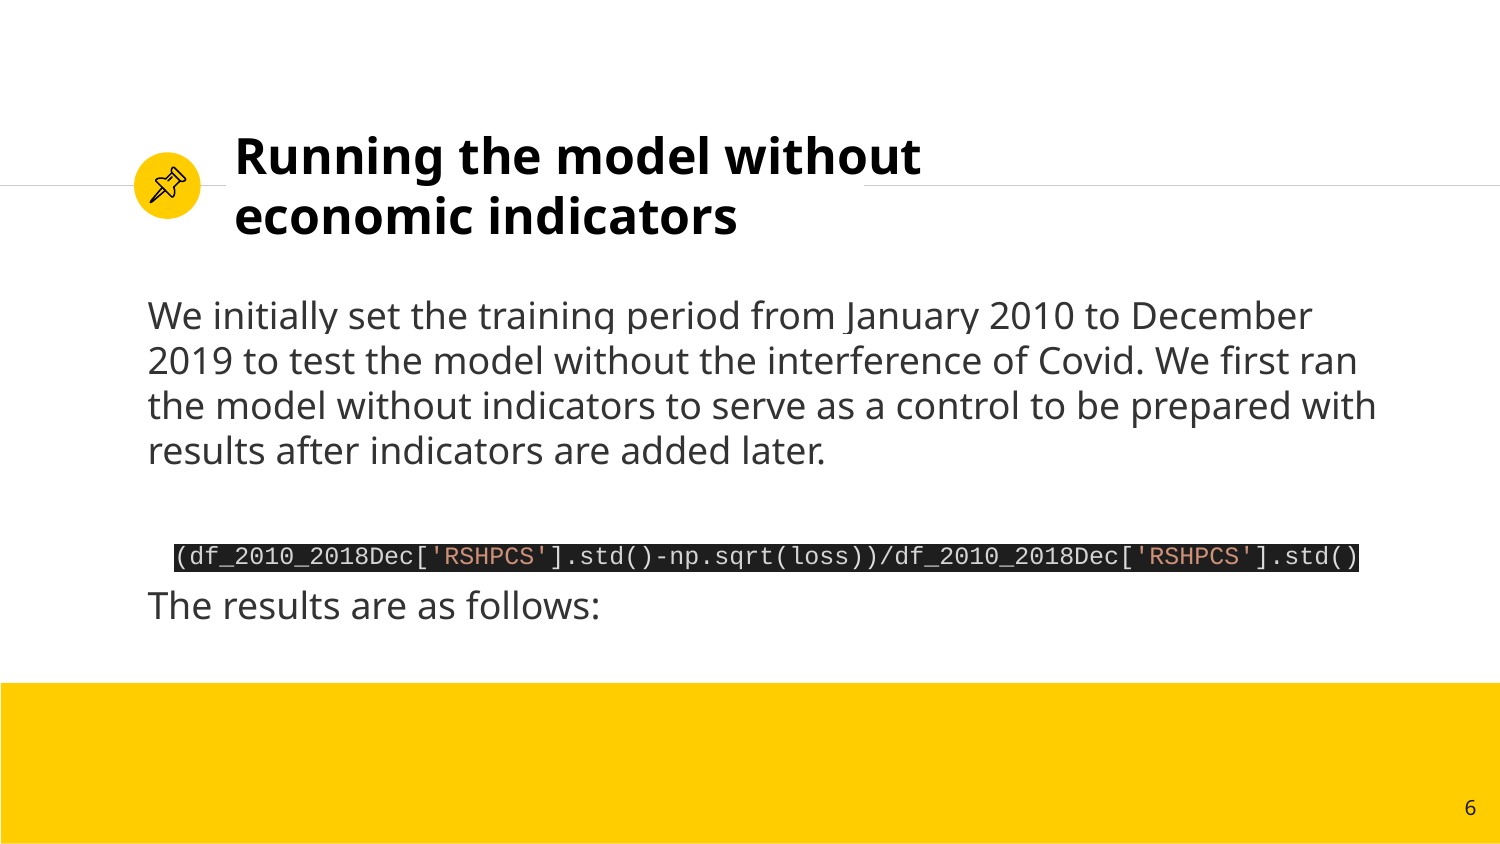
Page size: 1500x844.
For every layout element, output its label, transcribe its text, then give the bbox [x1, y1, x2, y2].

slide_number 6 [1401, 779, 1492, 844]
text_box [0, 682, 1500, 844]
text_box We initially set the training period from January 2010 to December 2019 to test the model without the interference of Covid. We first ran the model without indicators to serve as a control to be prepared with results after indicators are added later. (df_2010_2018Dec['RSHPCS'].std()-np.sqrt(loss))/df_2010_2018Dec['RSHPCS'].std() The results are as follows: [132, 276, 1402, 651]
title Running the model without economic indicators [219, 149, 960, 221]
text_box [150, 166, 186, 203]
